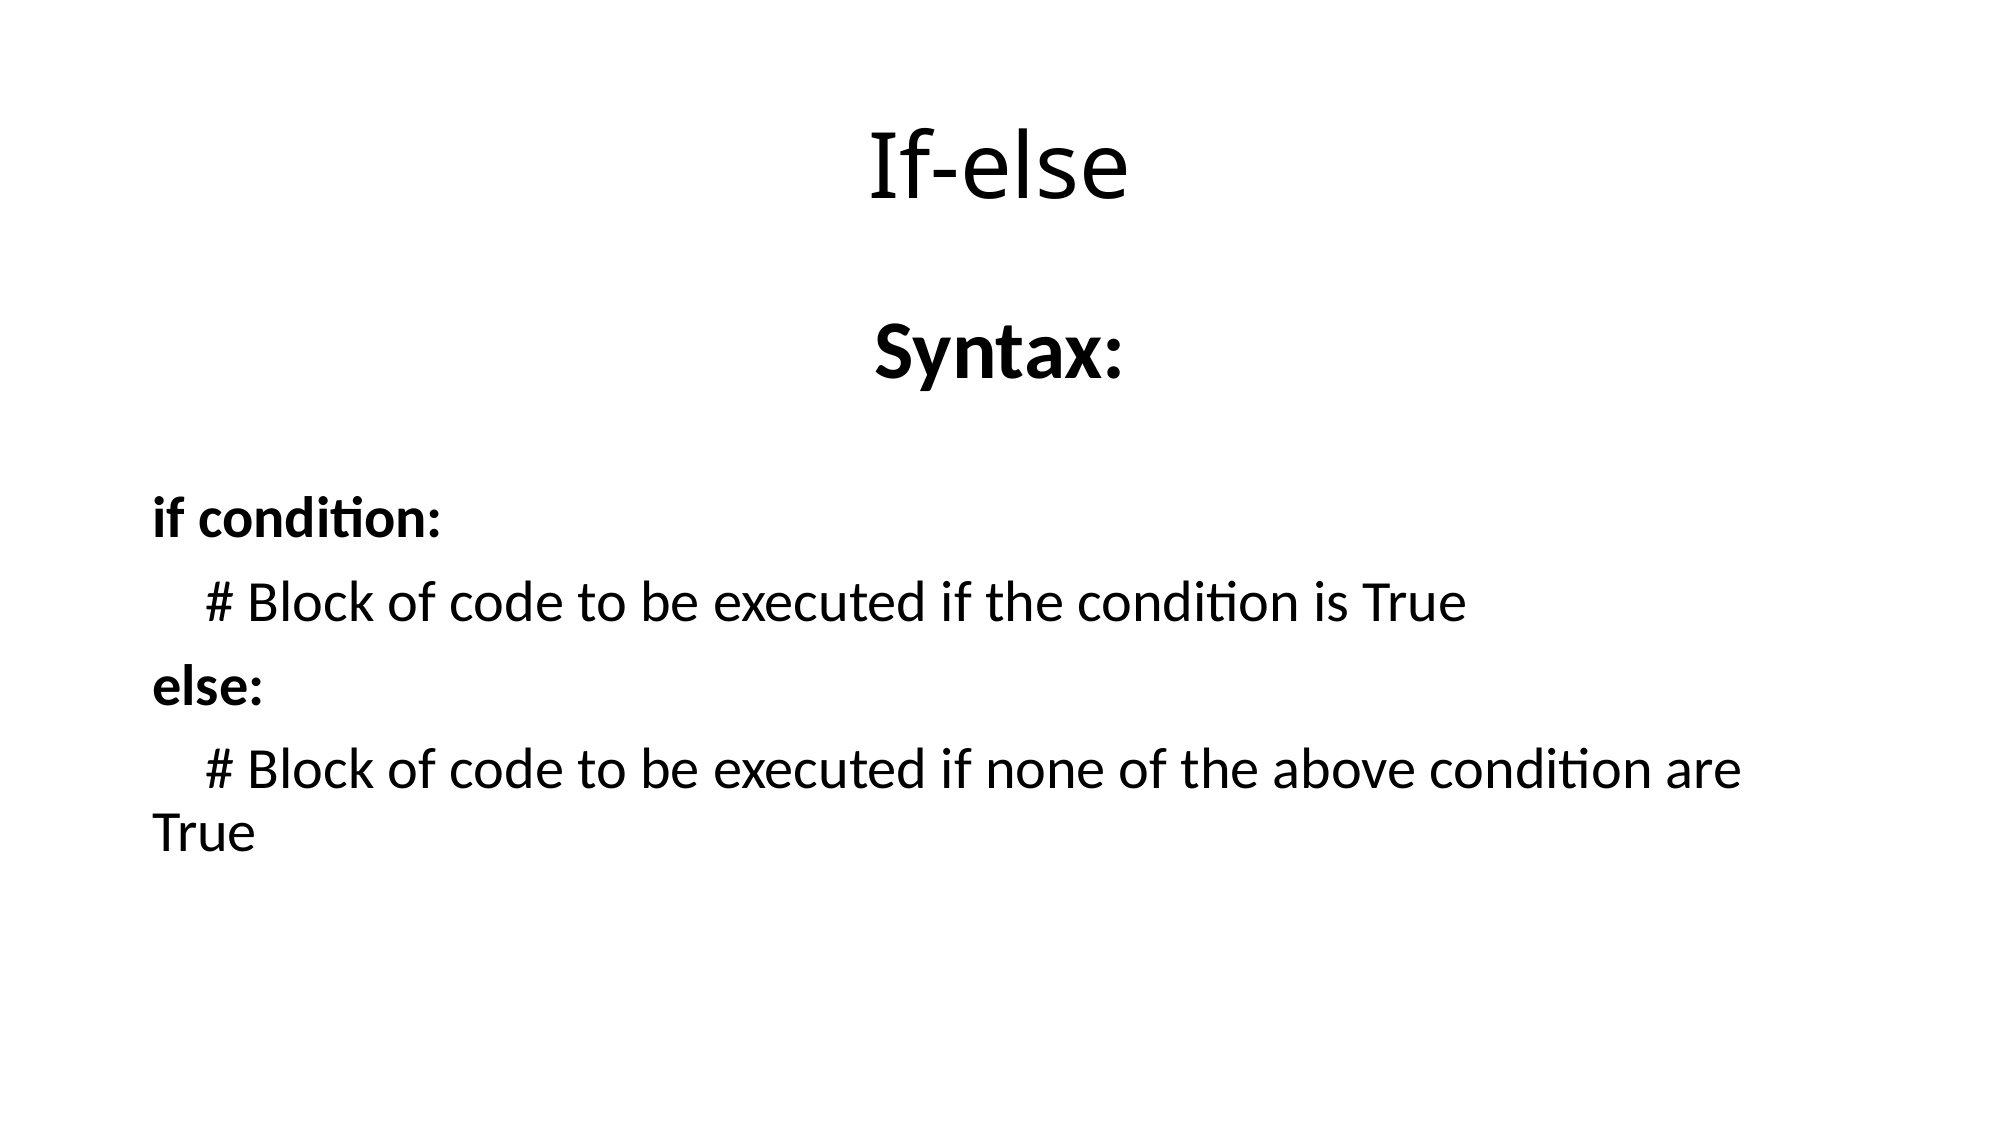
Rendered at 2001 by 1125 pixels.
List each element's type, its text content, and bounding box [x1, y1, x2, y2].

title If-else [137, 59, 1863, 278]
list Syntax: if condition: # Block of code to be executed if the condition is True else: # Block of code to be executed if none of the above condition are True [137, 299, 1863, 1014]
